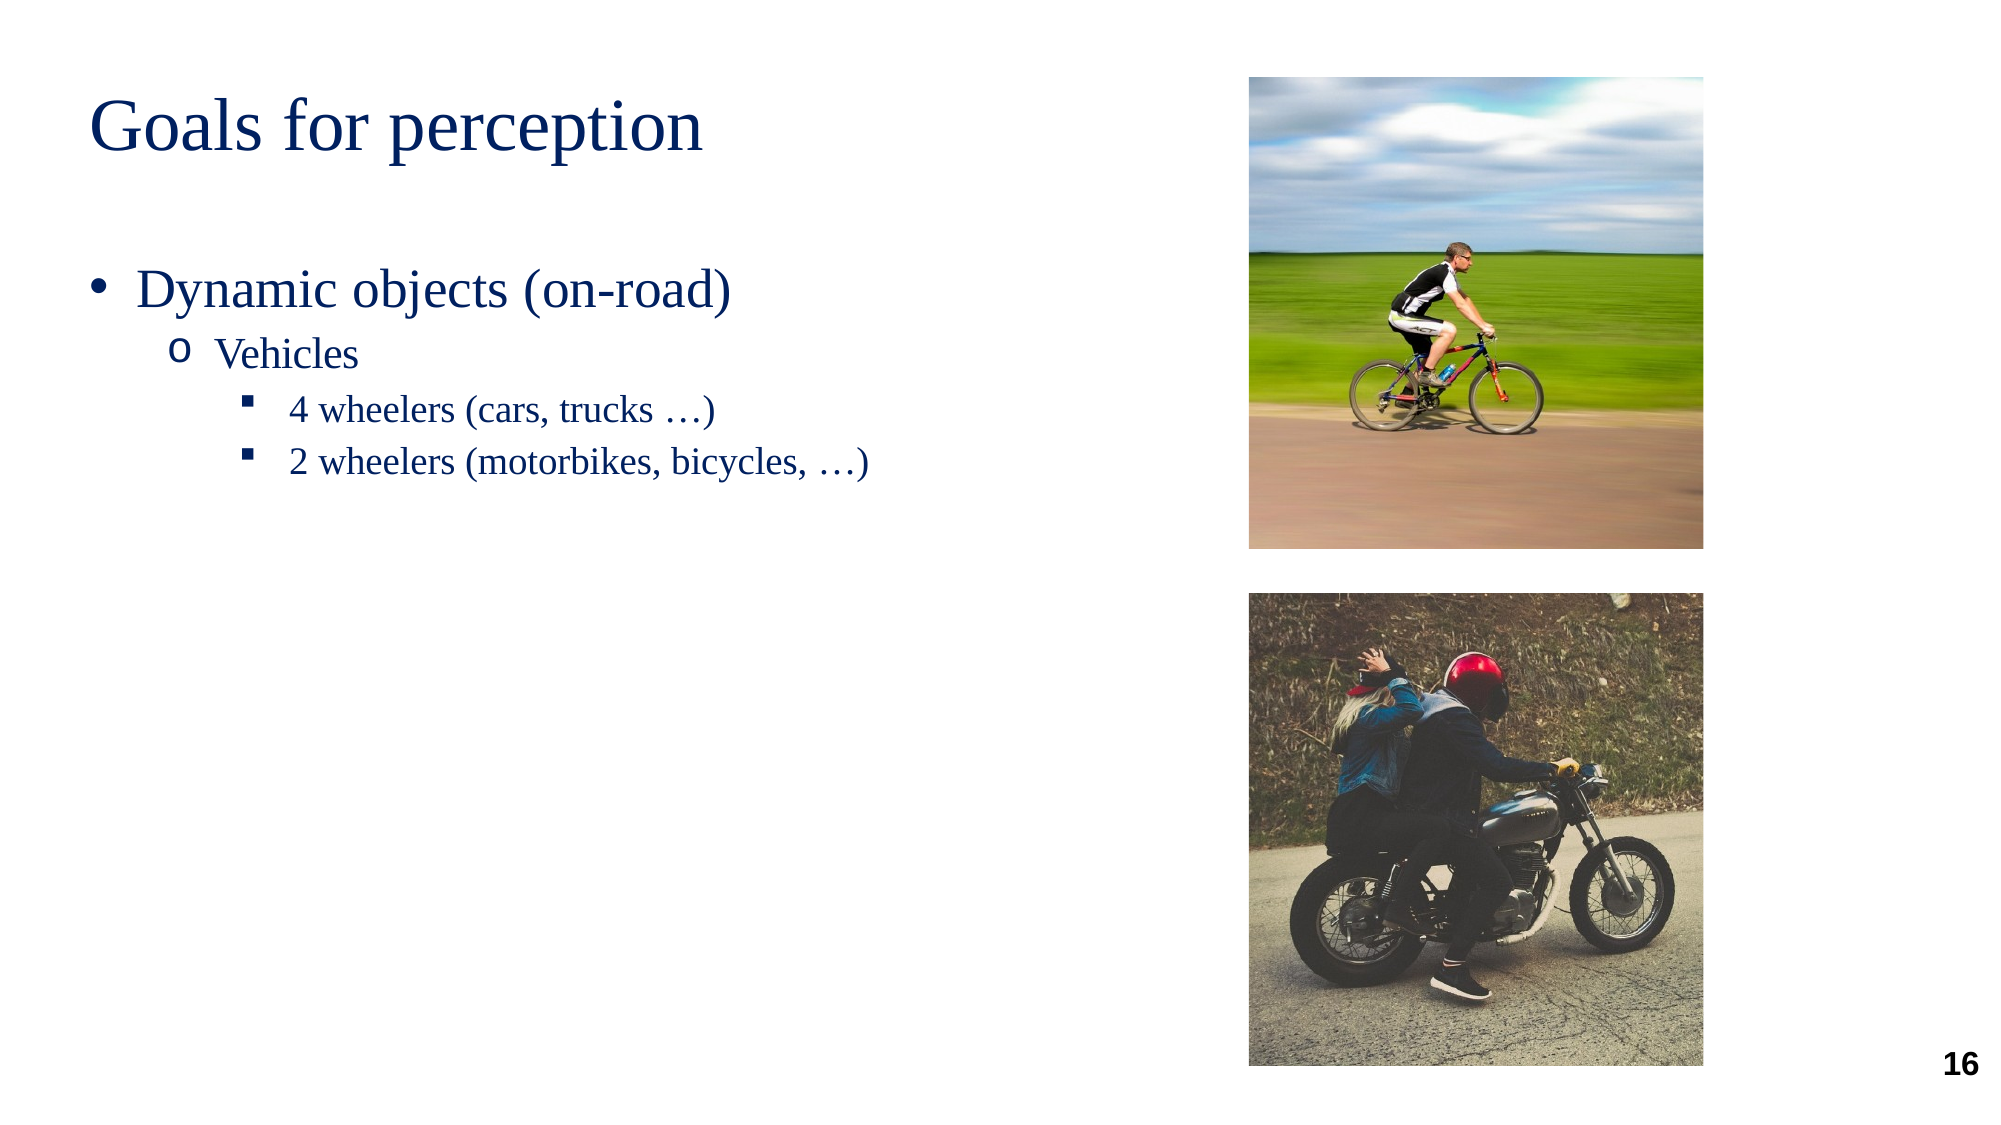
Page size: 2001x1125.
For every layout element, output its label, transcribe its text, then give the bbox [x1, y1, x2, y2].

text_box [1248, 593, 1704, 1066]
text_box [1248, 77, 1704, 549]
text_box 16 [1940, 1039, 1983, 1082]
text_box Dynamic objects (on-road) Vehicles 4 wheelers (cars, trucks …) 2 wheelers (motorbikes, bicycles, …) [86, 242, 876, 483]
title Goals for perception [86, 72, 709, 242]
